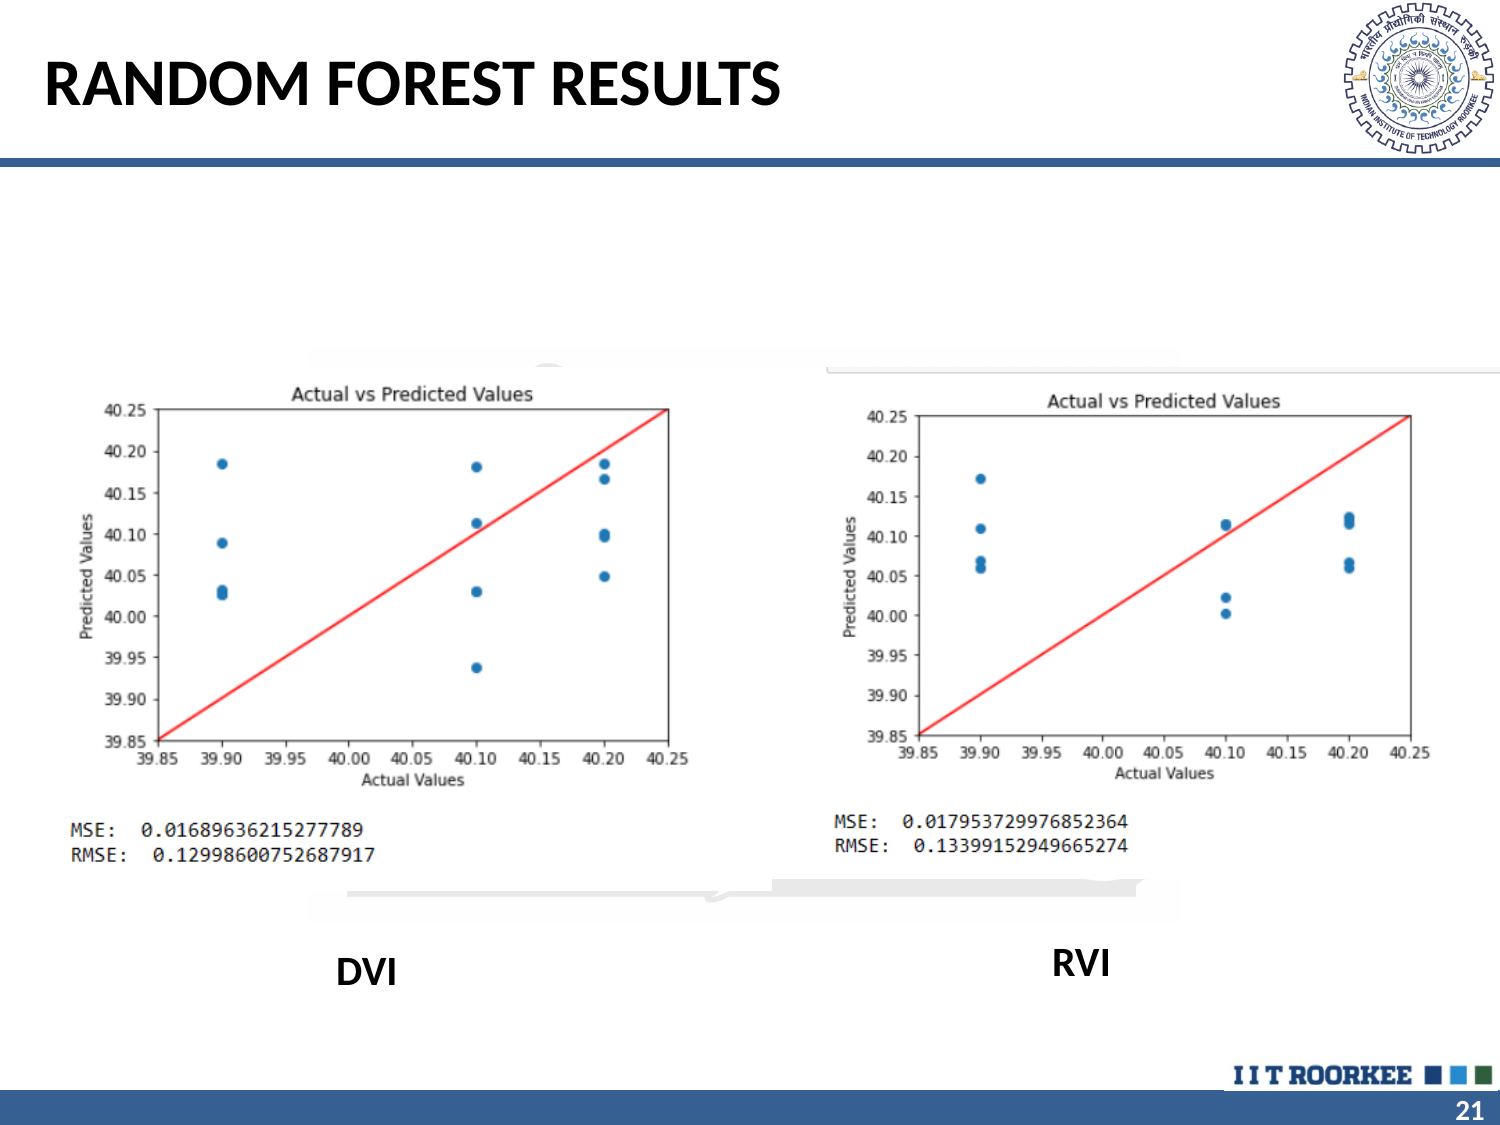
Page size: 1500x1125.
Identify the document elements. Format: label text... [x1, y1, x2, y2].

text_box RVI [1037, 919, 1185, 1000]
picture [1339, 0, 1500, 158]
picture [1224, 1057, 1498, 1091]
title RANDOM FOREST RESULTS [29, 33, 1185, 125]
picture [9, 347, 1500, 924]
text_box DVI [321, 929, 469, 1010]
